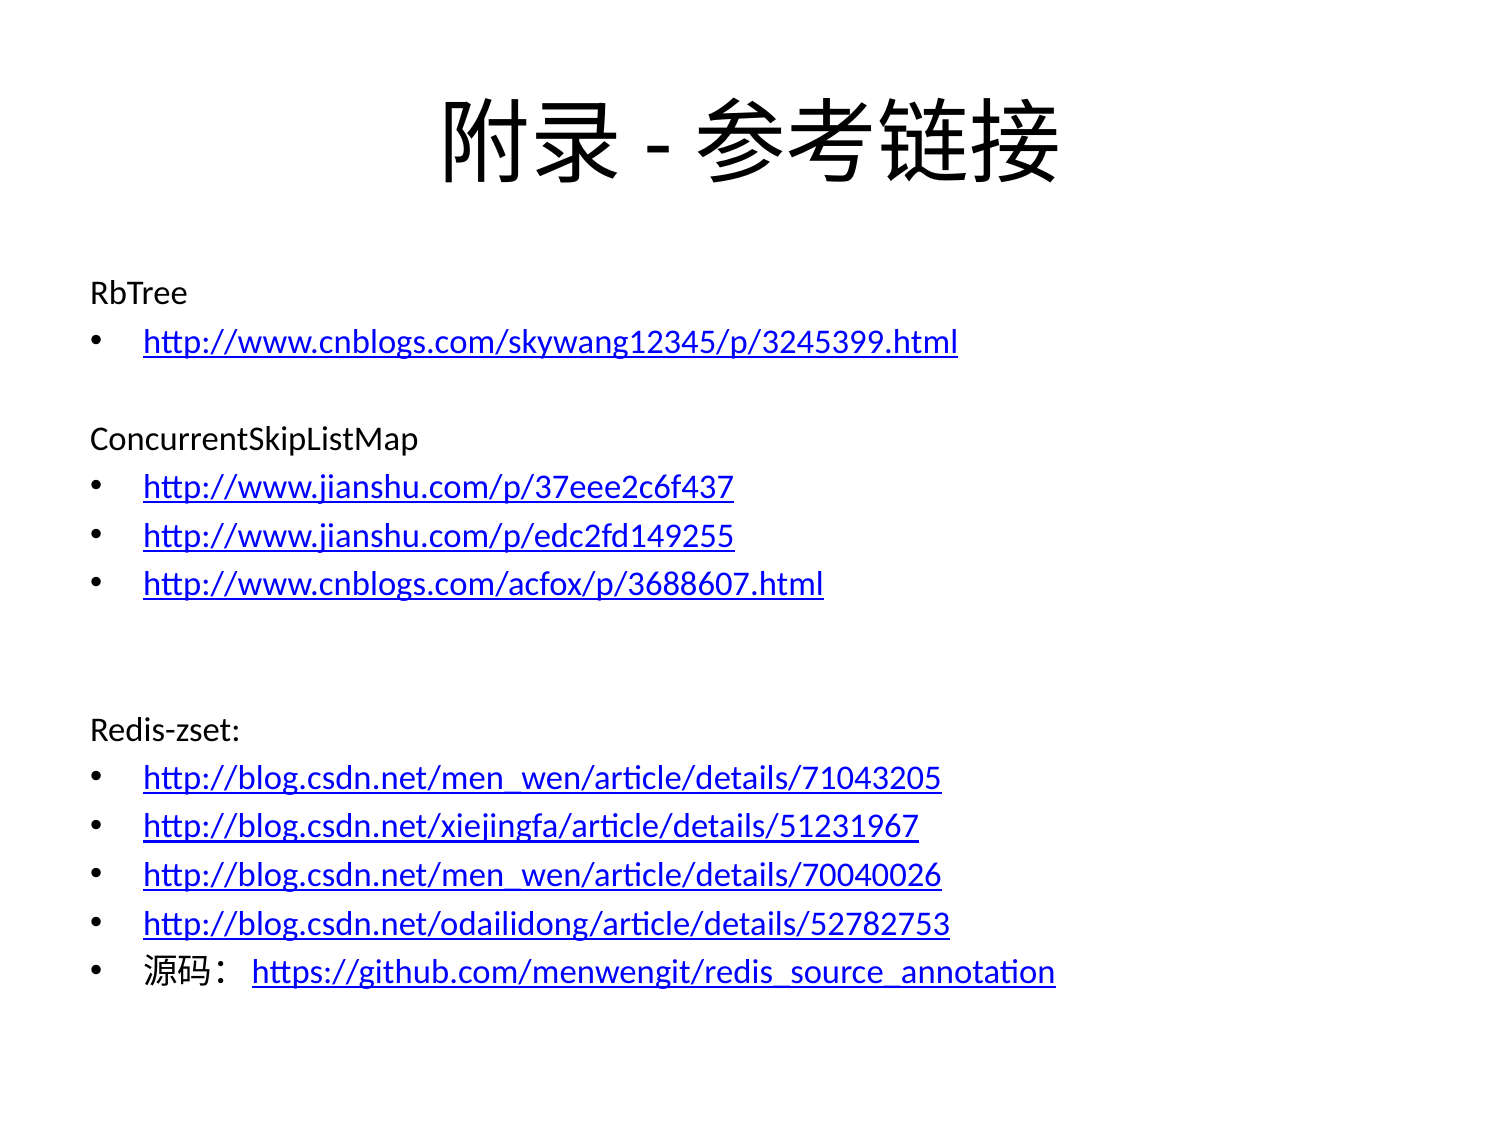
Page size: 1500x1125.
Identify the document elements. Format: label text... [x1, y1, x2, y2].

title 附录-参考链接 [75, 45, 1425, 233]
list RbTree http://www.cnblogs.com/skywang12345/p/3245399.html ConcurrentSkipListMap http://www.jianshu.com/p/37eee2c6f437 http://www.jianshu.com/p/edc2fd149255 http://www.cnblogs.com/acfox/p/3688607.html Redis-zset: http://blog.csdn.net/men_wen/article/details/71043205 http://blog.csdn.net/xiejingfa/article/details/51231967 http://blog.csdn.net/men_wen/article/details/70040026 http://blog.csdn.net/odailidong/article/details/52782753 源码：https://github.com/menwengit/redis_source_annotation [75, 262, 1425, 1005]
